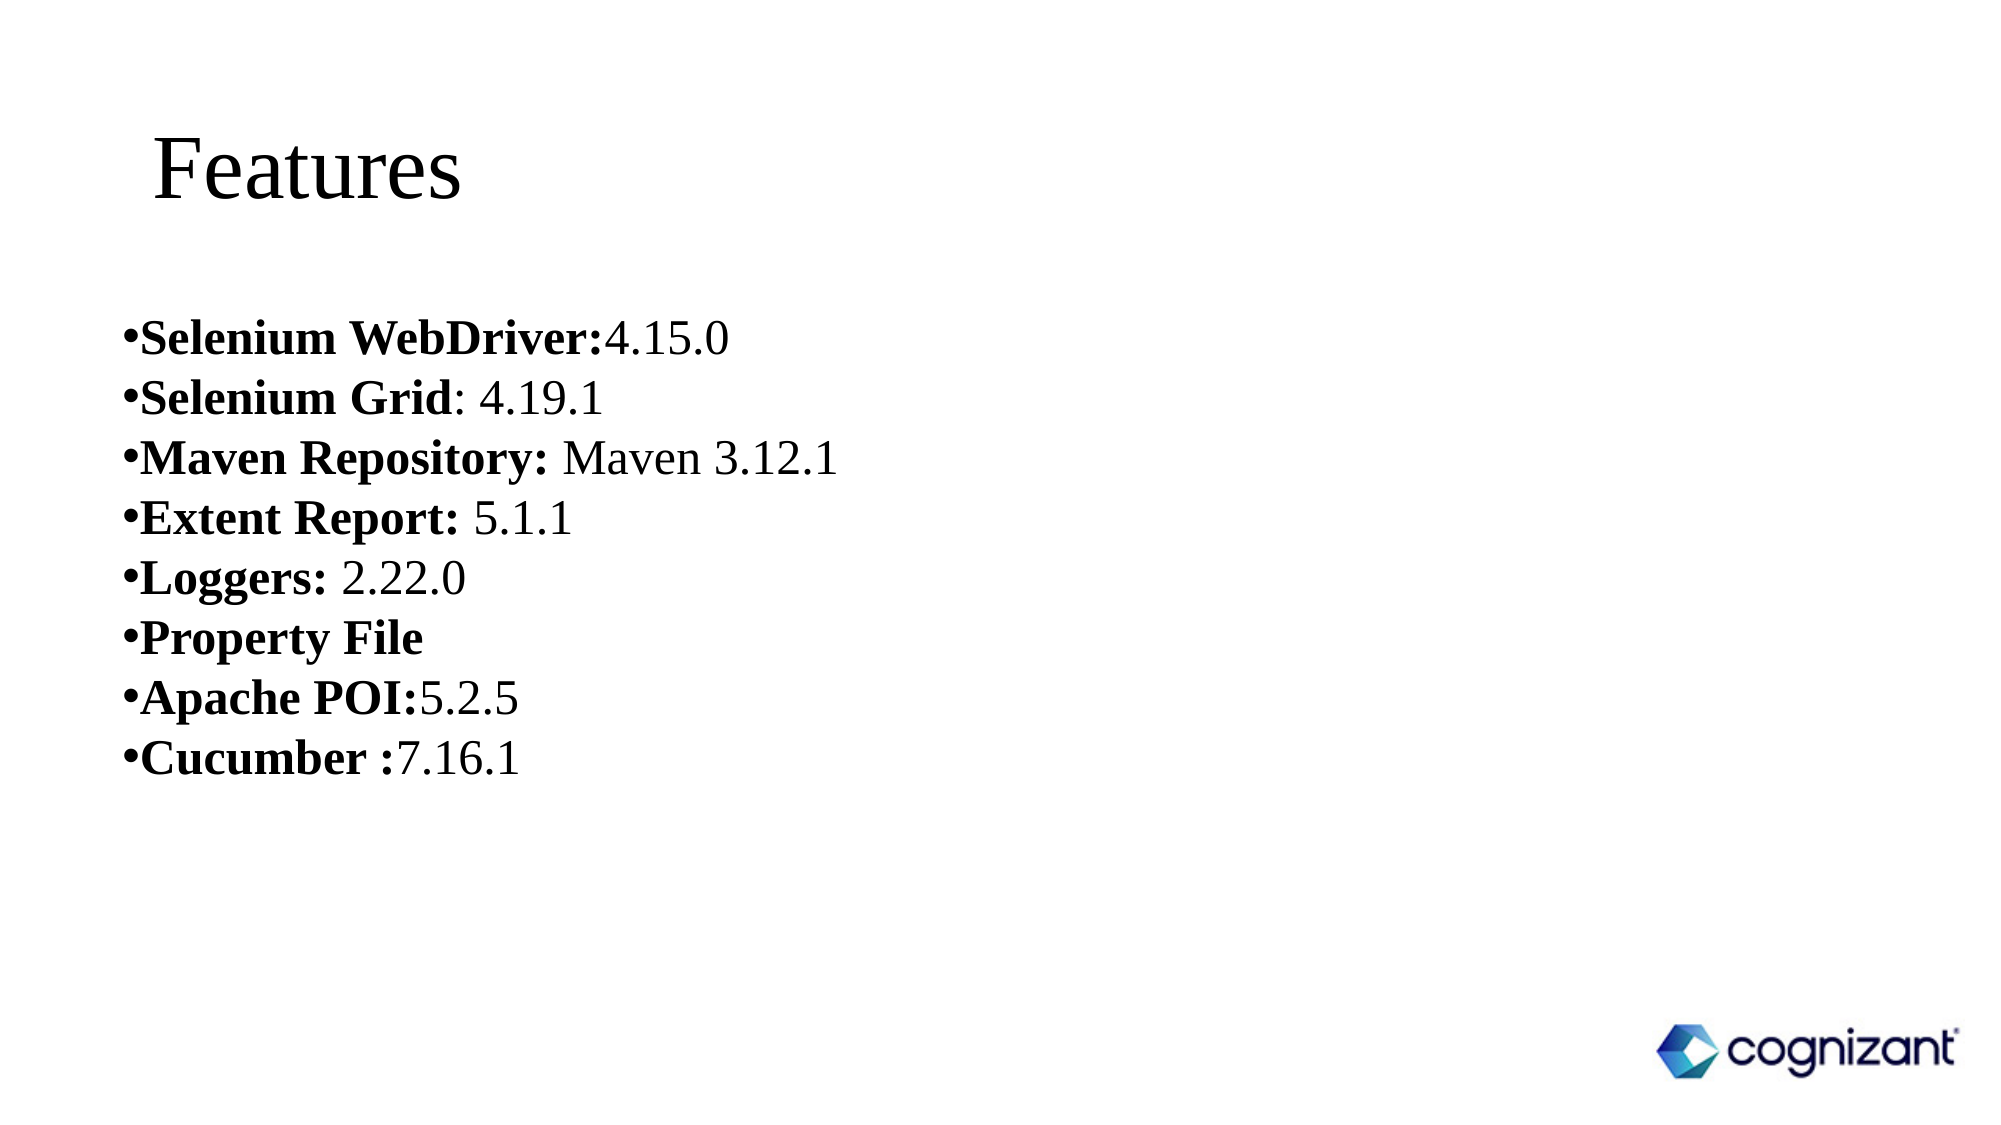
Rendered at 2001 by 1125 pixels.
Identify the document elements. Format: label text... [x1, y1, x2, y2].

text_box Selenium WebDriver:4.15.0 Selenium Grid: 4.19.1 Maven Repository: Maven 3.12.1 Extent Report: 5.1.1 Loggers: 2.22.0 Property File Apache POI:5.2.5 Cucumber :7.16.1 [107, 297, 910, 1093]
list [1651, 993, 1965, 1110]
title Features [137, 59, 1863, 278]
